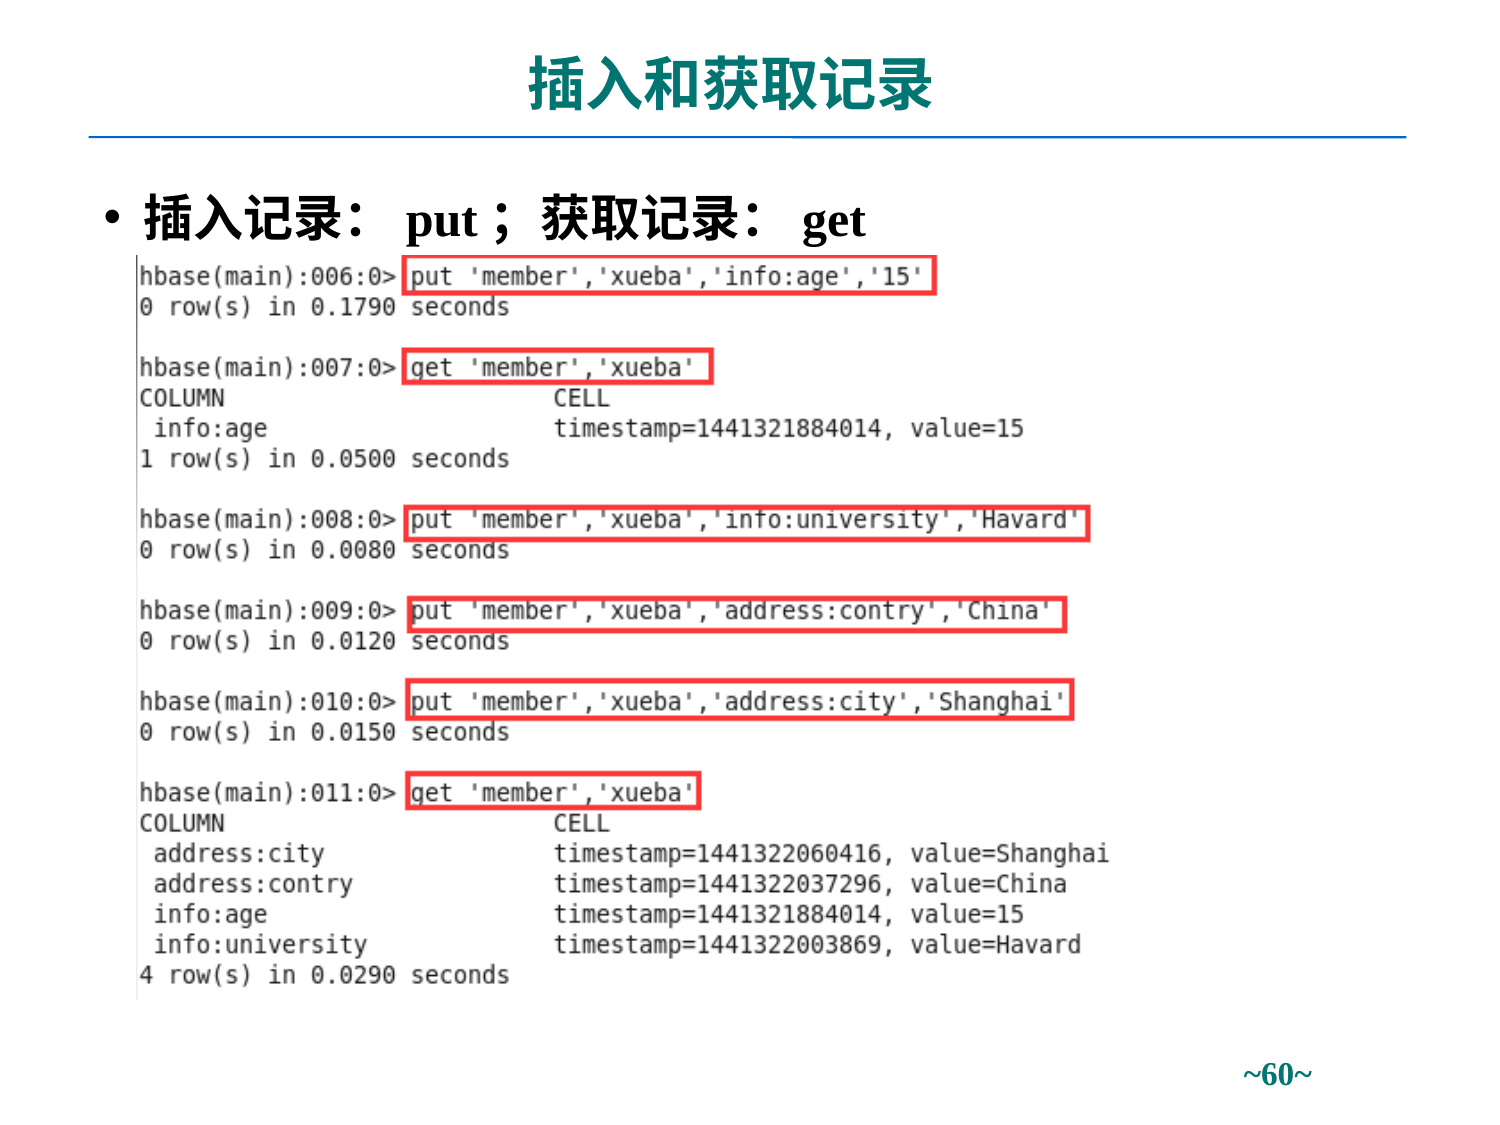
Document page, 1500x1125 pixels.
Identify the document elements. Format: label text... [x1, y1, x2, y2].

list 插入记录：put；获取记录：get [88, 172, 1407, 1036]
picture [136, 255, 1273, 1000]
title 插入和获取记录 [88, 31, 1388, 126]
slide_number ~~ [1149, 1045, 1407, 1096]
